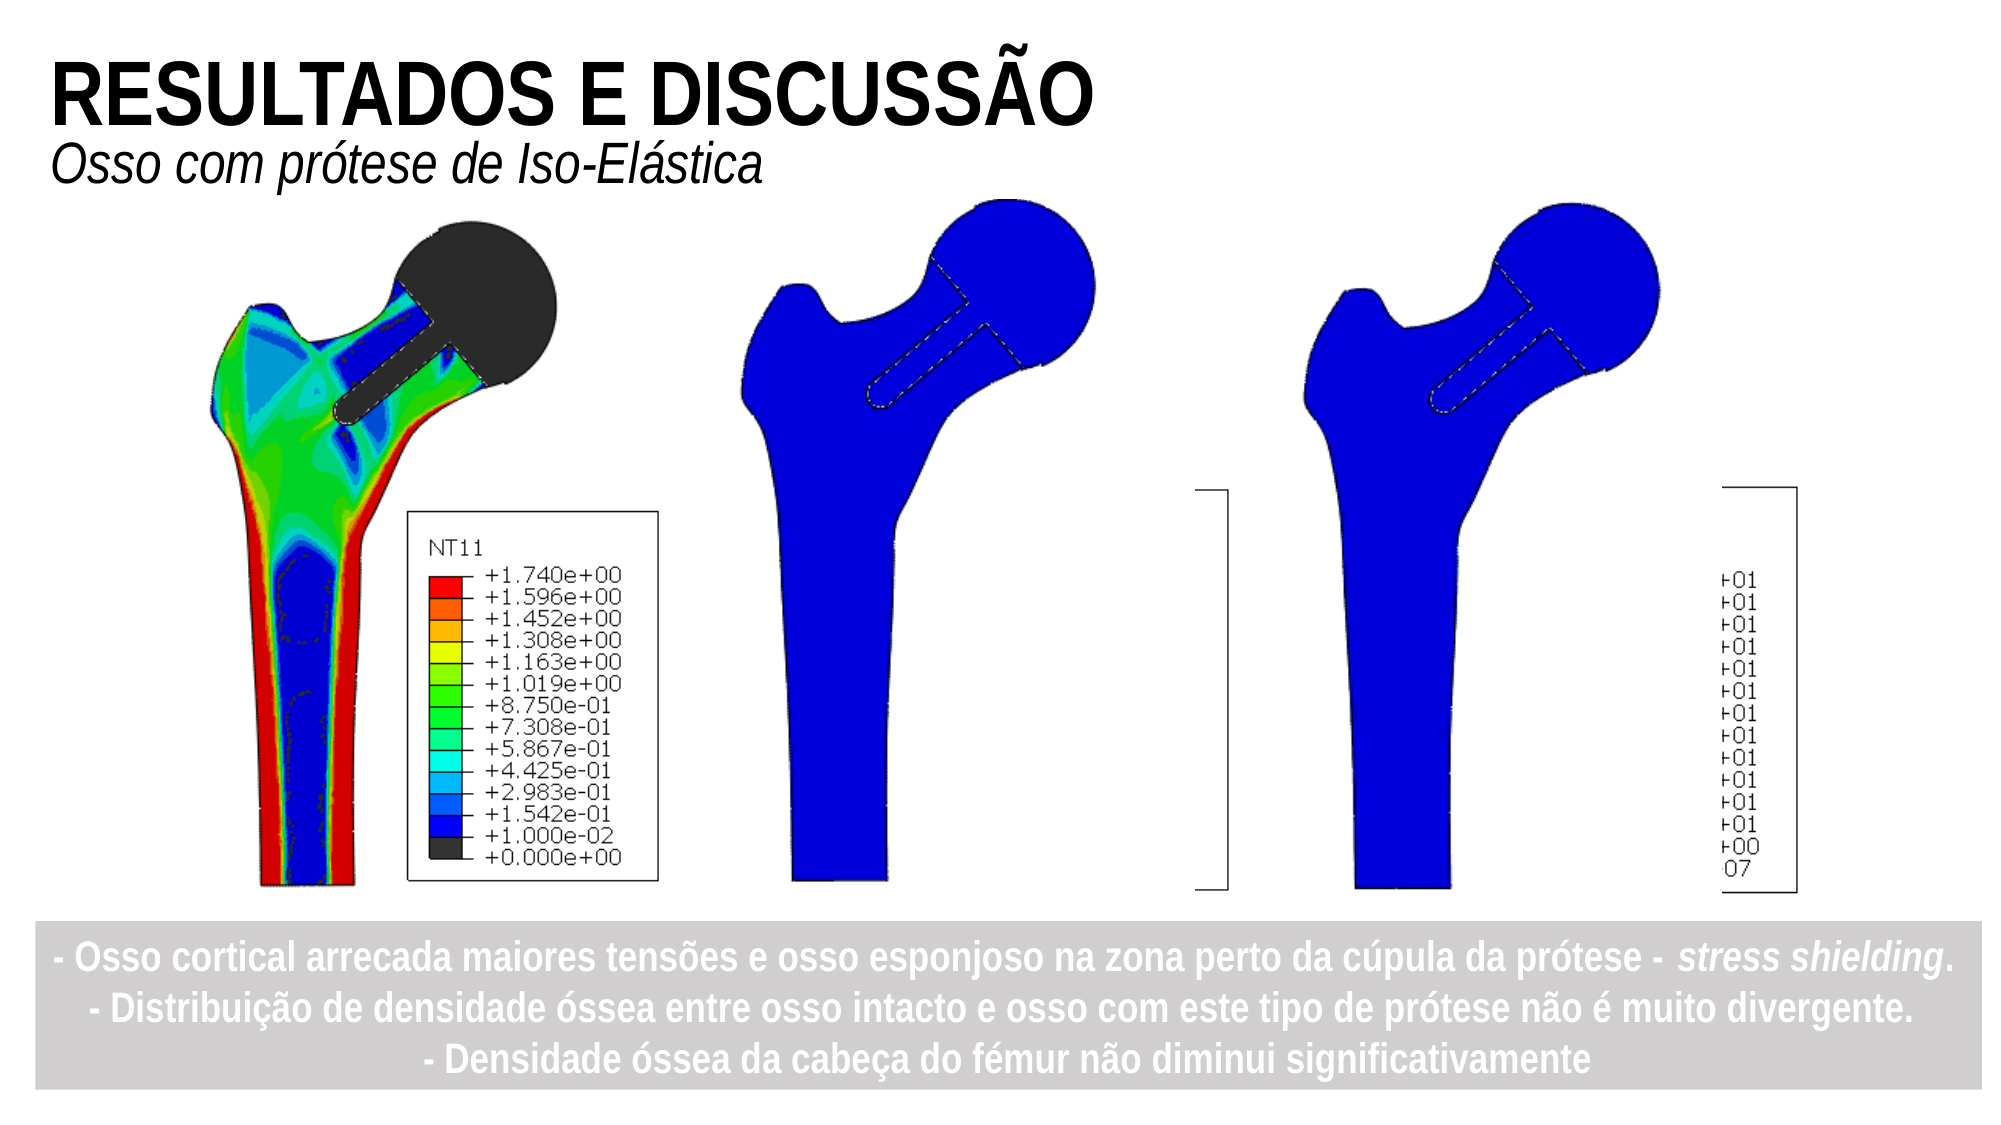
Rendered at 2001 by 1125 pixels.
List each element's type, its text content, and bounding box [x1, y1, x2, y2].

text_box - Osso cortical arrecada maiores tensões e osso esponjoso na zona perto da cúpula da prótese - stress shielding. - Distribuição de densidade óssea entre osso intacto e osso com este tipo de prótese não é muito divergente. - Densidade óssea da cabeça do fémur não diminui significativamente [35, 921, 1982, 1090]
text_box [686, 199, 1196, 896]
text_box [1723, 212, 1802, 899]
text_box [198, 212, 1261, 899]
list Osso com prótese de Iso-Elástica [35, 126, 1761, 840]
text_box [1261, 196, 1723, 911]
title RESULTADOS E DISCUSSÃO [35, 0, 1761, 126]
